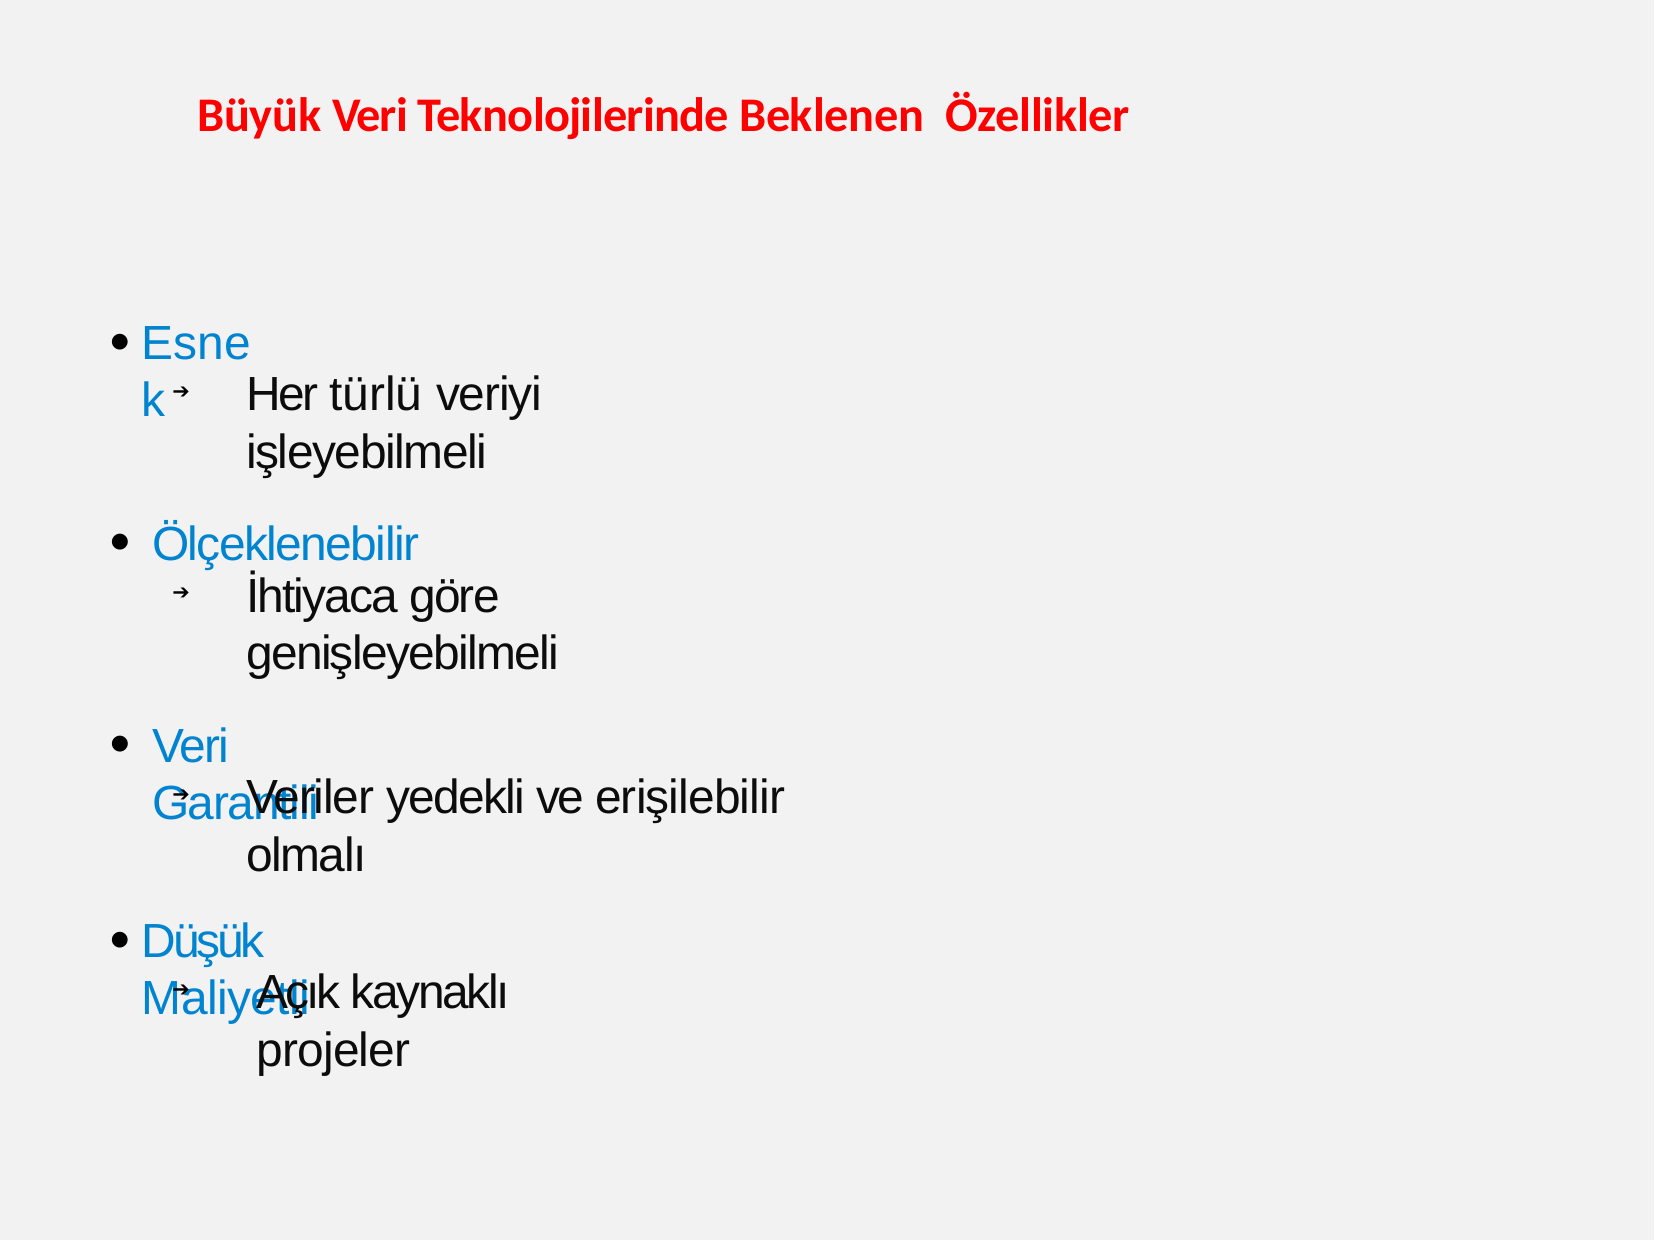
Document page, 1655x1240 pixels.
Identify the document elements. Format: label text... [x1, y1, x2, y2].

text_box ● [108, 524, 130, 552]
text_box Her türlü veriyi işleyebilmeli [243, 361, 790, 478]
title Büyük Veri Teknolojilerinde Beklenen Özellikler [82, 0, 1572, 204]
text_box Esnek [108, 309, 256, 427]
text_box Düşük Maliyetli [108, 907, 443, 1025]
text_box ➔ [170, 972, 198, 1001]
text_box İhtiyaca göre genişleyebilmeli [243, 562, 821, 680]
text_box ➔ [170, 374, 198, 403]
text_box Veri Garantili [150, 712, 410, 830]
text_box Veriler yedekli ve erişilebilir olmalı [243, 763, 913, 881]
text_box ➔ [170, 576, 198, 604]
text_box Ölçeklenebilir [150, 511, 421, 571]
text_box ➔ [170, 777, 198, 806]
text_box Açık kaynaklı projeler [254, 958, 672, 1076]
text_box ● [108, 726, 130, 754]
